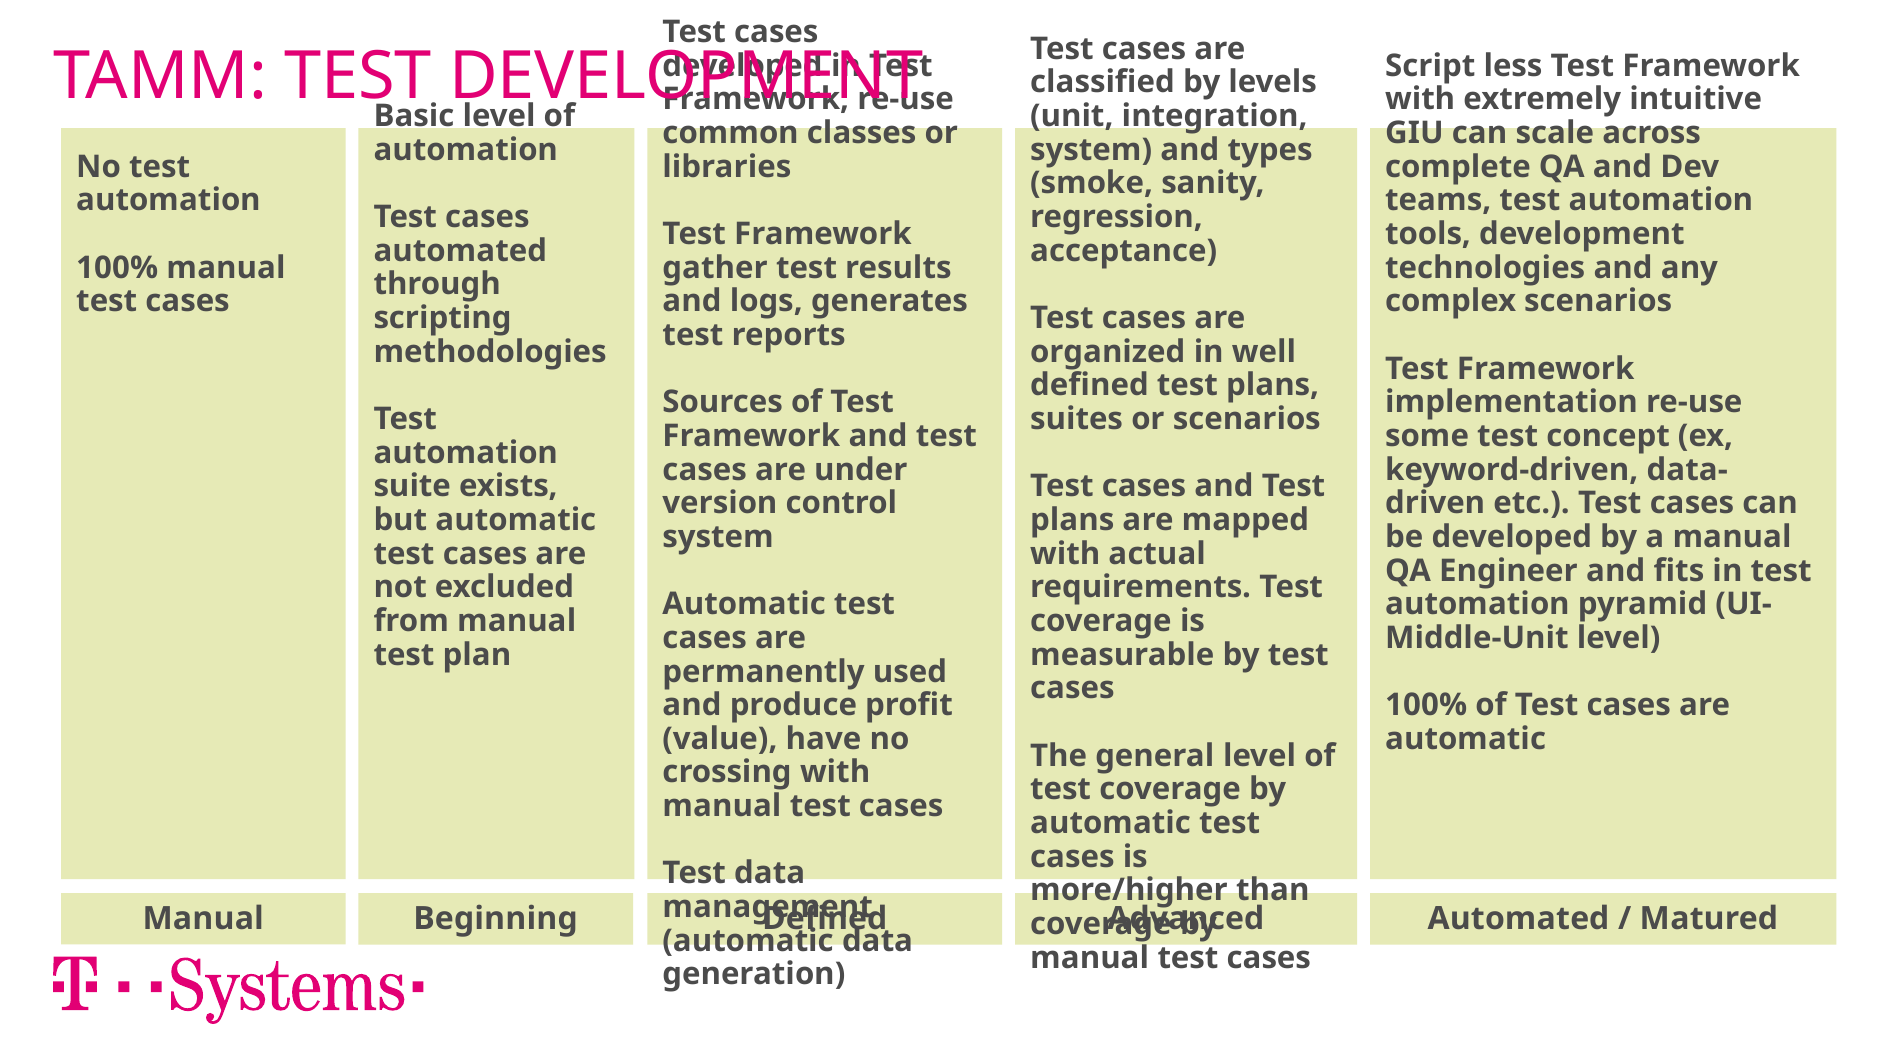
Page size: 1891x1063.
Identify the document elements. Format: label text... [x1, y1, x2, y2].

text_box Test cases are classified by levels (unit, integration, system) and types (smoke, sanity, regression, acceptance) Test cases are organized in well defined test plans, suites or scenarios Test cases and Test plans are mapped with actual requirements. Test coverage is measurable by test cases The general level of test coverage by automatic test cases is more/higher than coverage by manual test cases [1015, 128, 1358, 880]
text_box Test cases developed in Test Framework, re-use common classes or libraries Test Framework gather test results and logs, generates test reports Sources of Test Framework and test cases are under version control system Automatic test cases are permanently used and produce profit (value), have no crossing with manual test cases Test data management (automatic data generation) [647, 128, 1003, 880]
text_box Basic level of automation Test cases automated through scripting methodologies Test automation suite exists, but automatic test cases are not excluded from manual test plan [358, 128, 635, 880]
text_box Automated / Matured [1370, 893, 1837, 945]
text_box Beginning [358, 893, 634, 945]
text_box Defined [647, 893, 1003, 945]
text_box Script less Test Framework with extremely intuitive GIU can scale across complete QA and Dev teams, test automation tools, development technologies and any complex scenarios Test Framework implementation re-use some test concept (ex, keyword-driven, data-driven etc.). Test cases can be developed by a manual QA Engineer and fits in test automation pyramid (UI-Middle-Unit level) 100% of Test cases are automatic [1370, 128, 1837, 880]
text_box TAMM: TEST DEVELOPMENT [53, 41, 1837, 124]
text_box Advanced [1015, 893, 1358, 945]
text_box No test automation 100% manual test cases [61, 128, 346, 880]
text_box Manual [61, 893, 346, 945]
